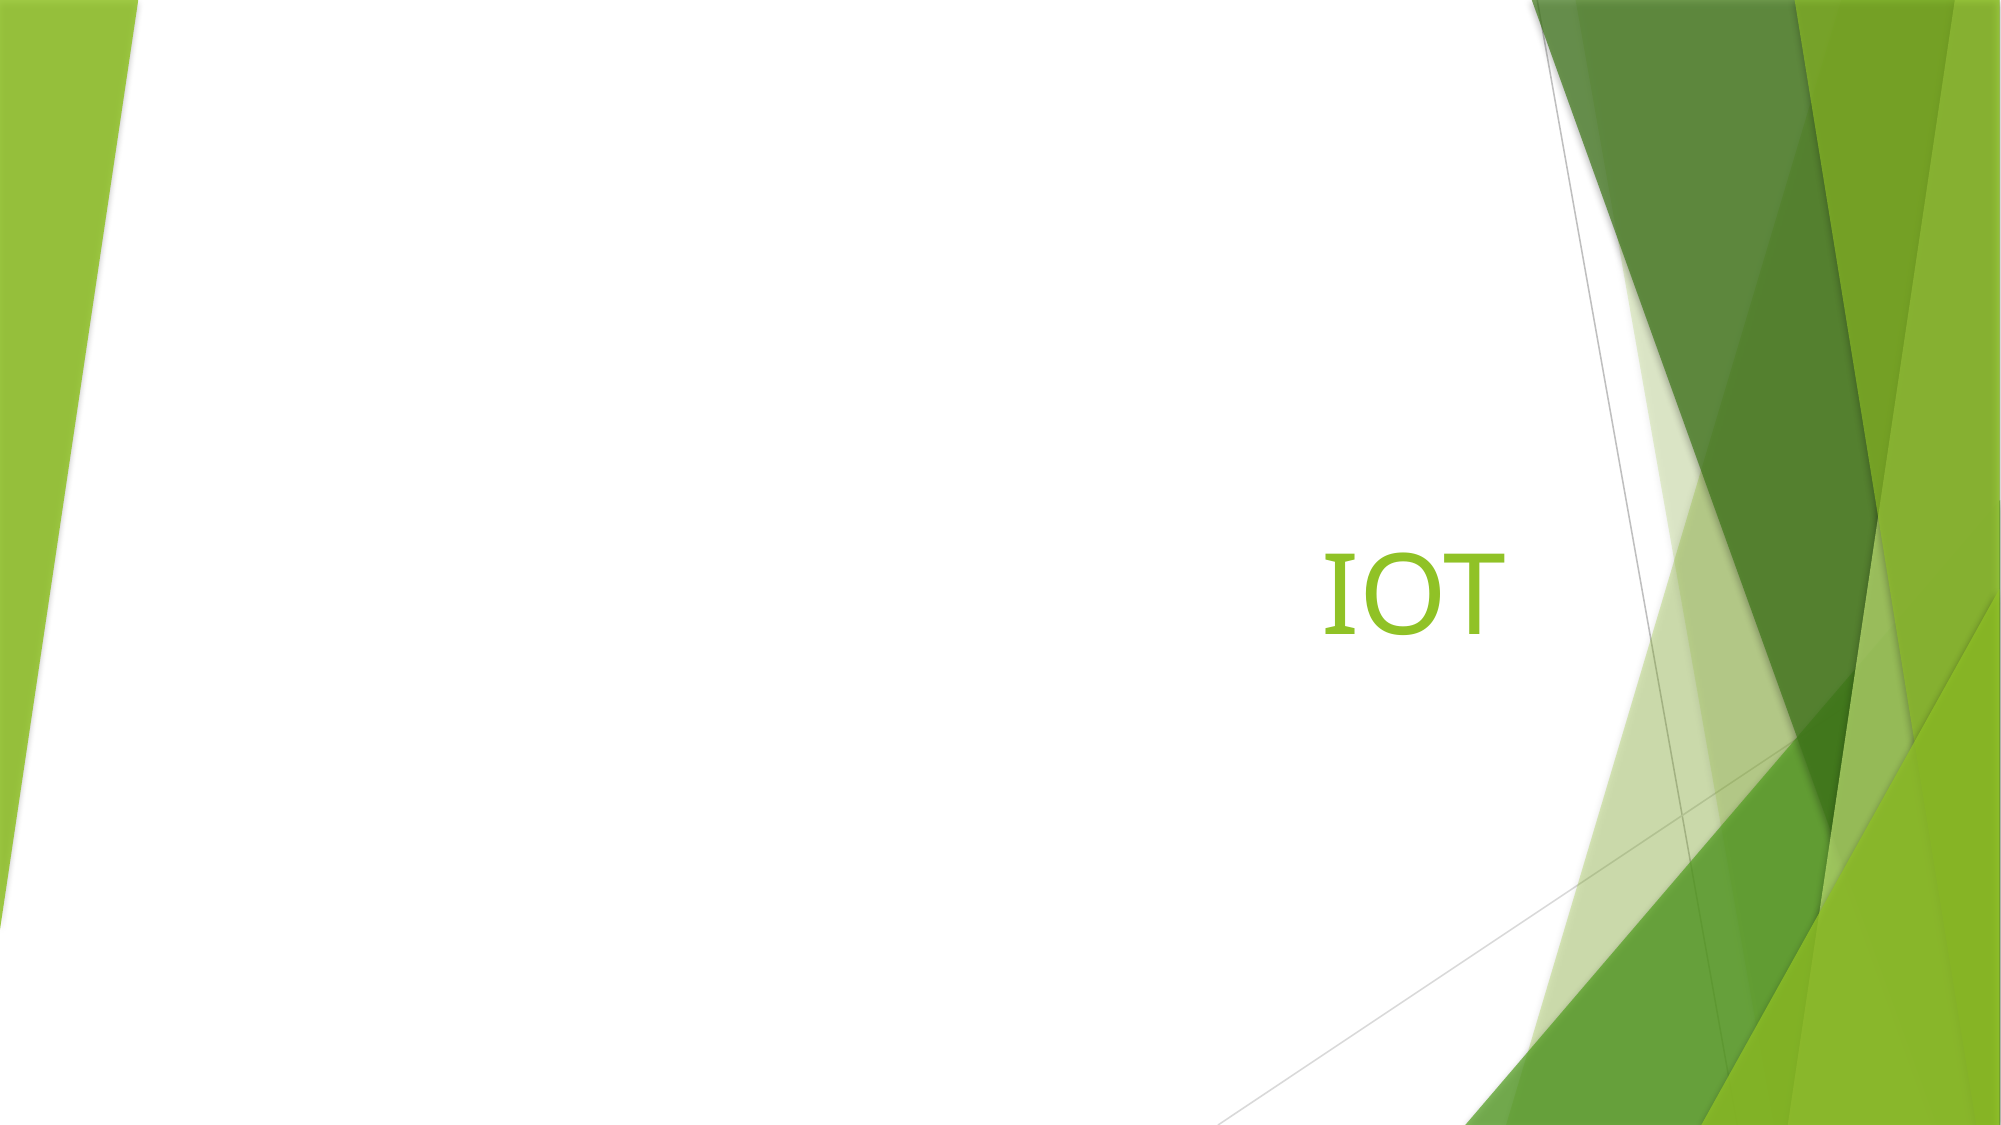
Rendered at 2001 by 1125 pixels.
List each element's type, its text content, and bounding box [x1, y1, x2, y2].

title IOT [247, 394, 1522, 665]
